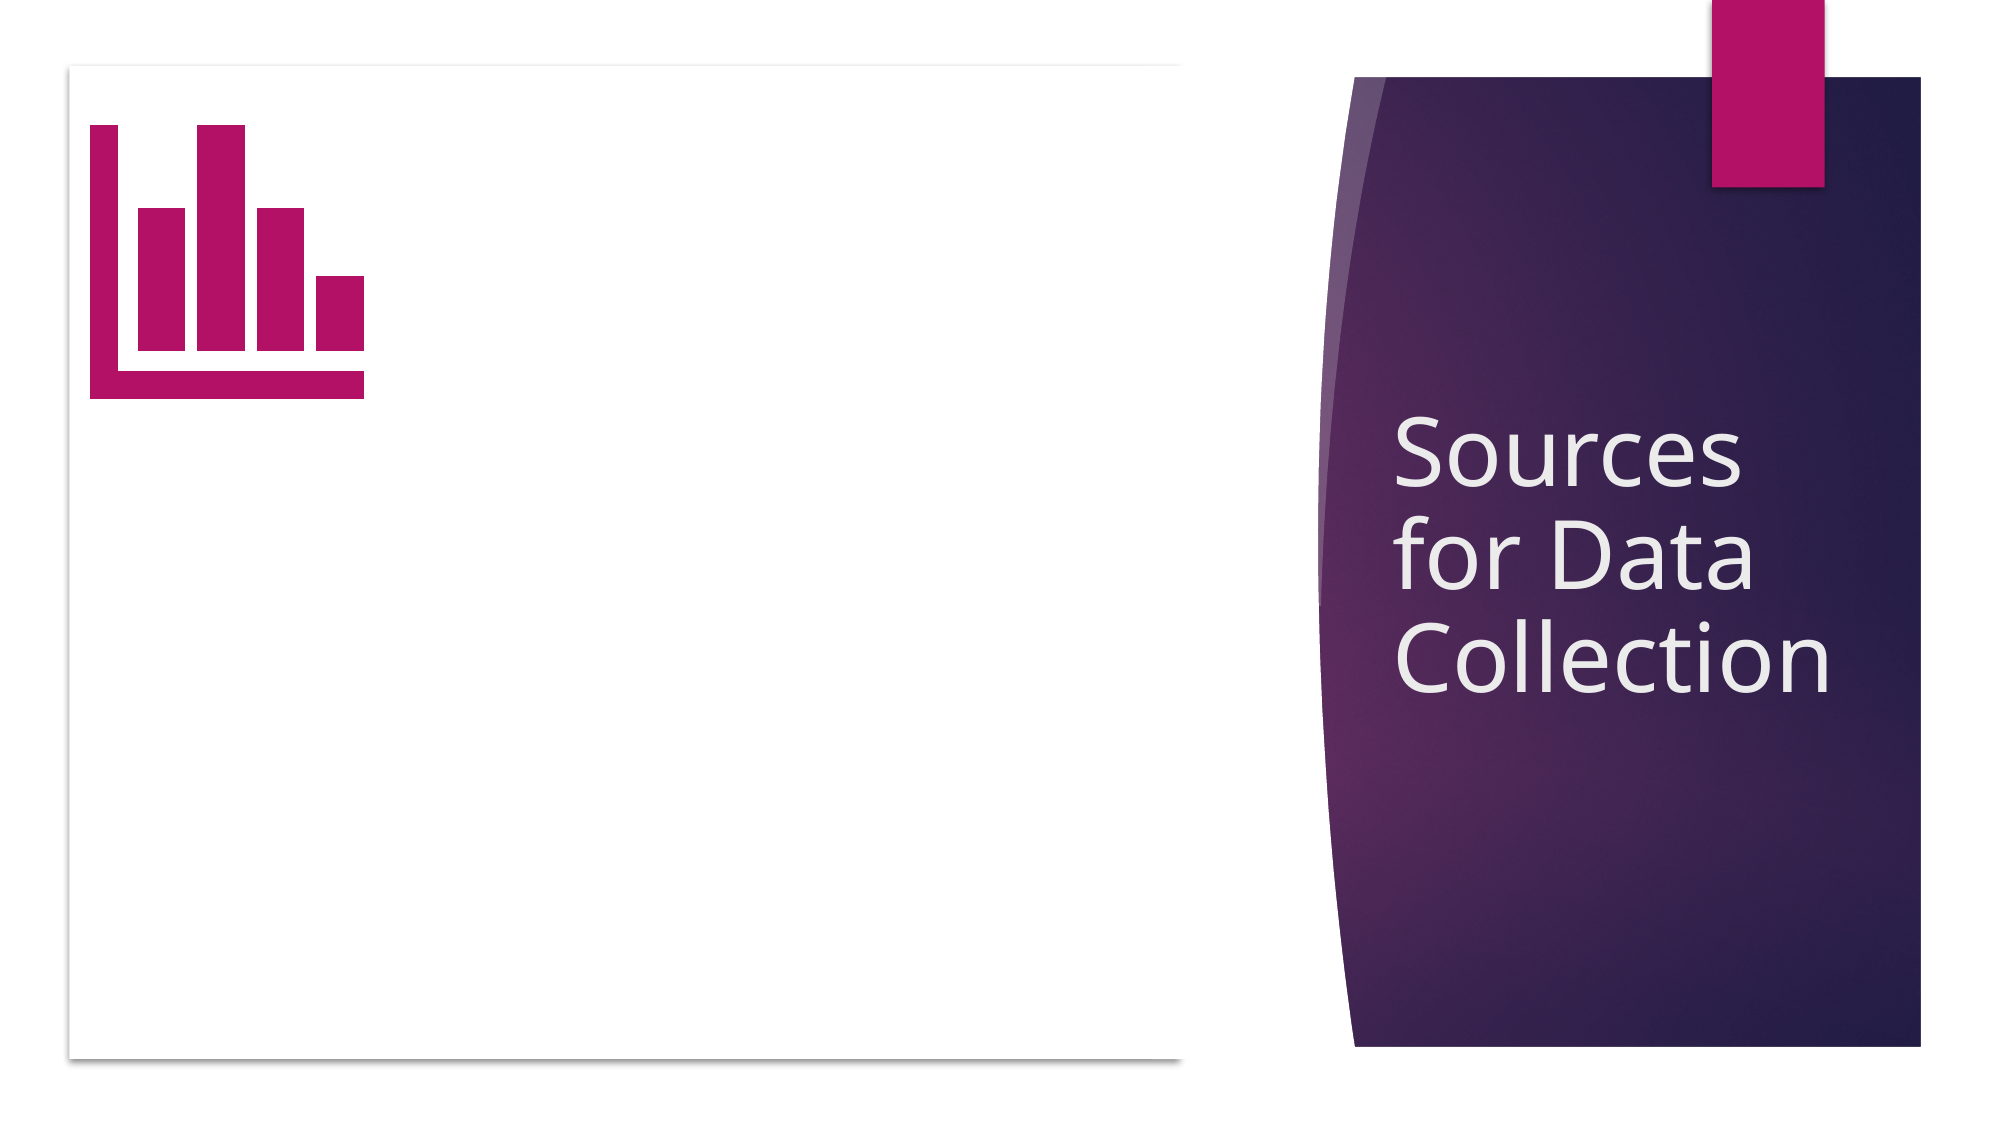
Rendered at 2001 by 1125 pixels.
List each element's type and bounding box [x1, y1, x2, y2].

picture [36, 71, 417, 452]
text_box [69, 64, 1367, 1060]
text_box [0, 0, 2000, 1125]
